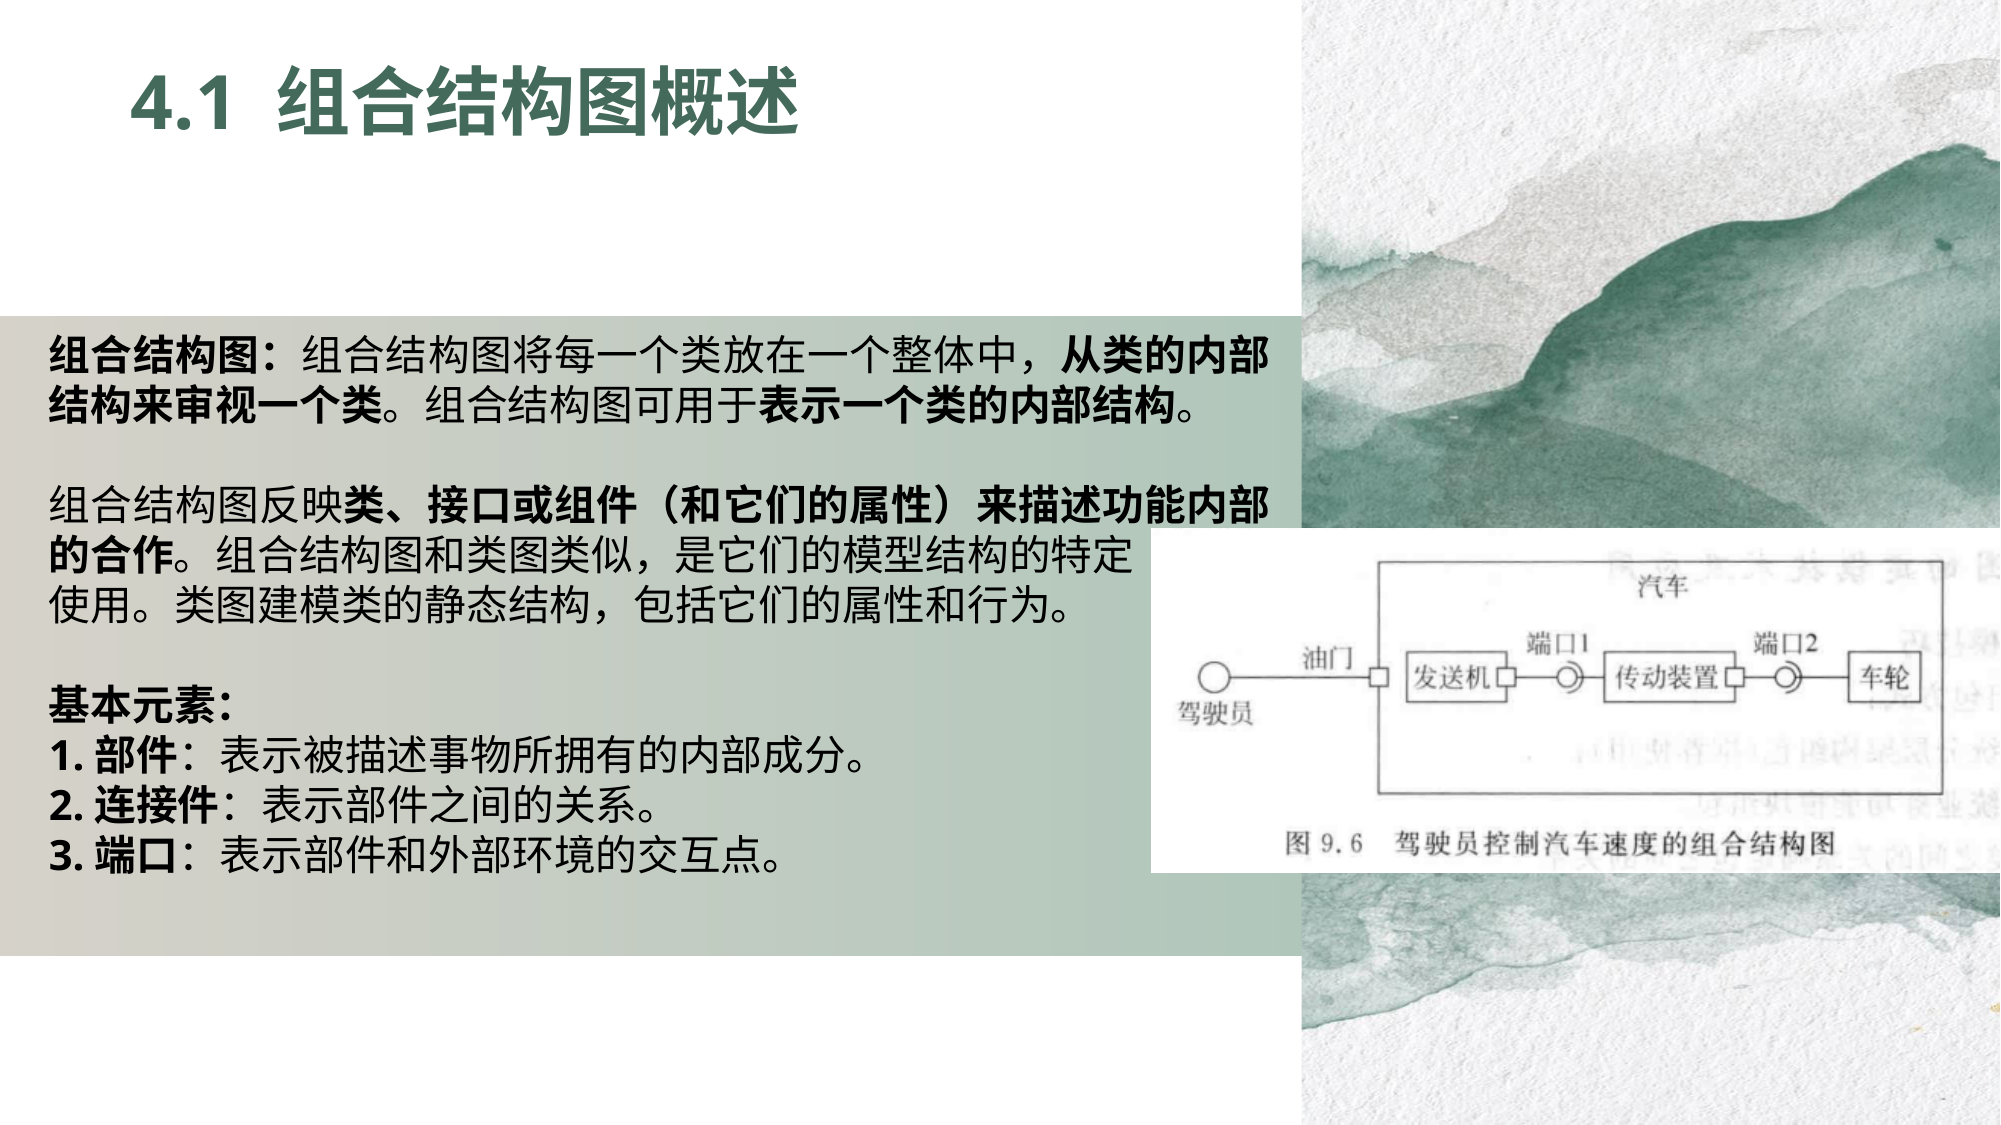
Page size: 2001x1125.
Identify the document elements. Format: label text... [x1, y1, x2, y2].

text_box 组合结构图：组合结构图将每一个类放在一个整体中，从类的内部结构来审视一个类。组合结构图可用于表示一个类的内部结构。 组合结构图反映类、接口或组件（和它们的属性）来描述功能内部的合作。组合结构图和类图类似，是它们的模型结构的特定 使用。类图建模类的静态结构，包括它们的属性和行为。 基本元素： 1.部件：表示被描述事物所拥有的内部成分。 2.连接件：表示部件之间的关系。 3.端口：表示部件和外部环境的交互点。 [33, 321, 1286, 937]
picture [1151, 0, 2000, 1125]
text_box 4.1 组合结构图概述 [0, 47, 940, 152]
